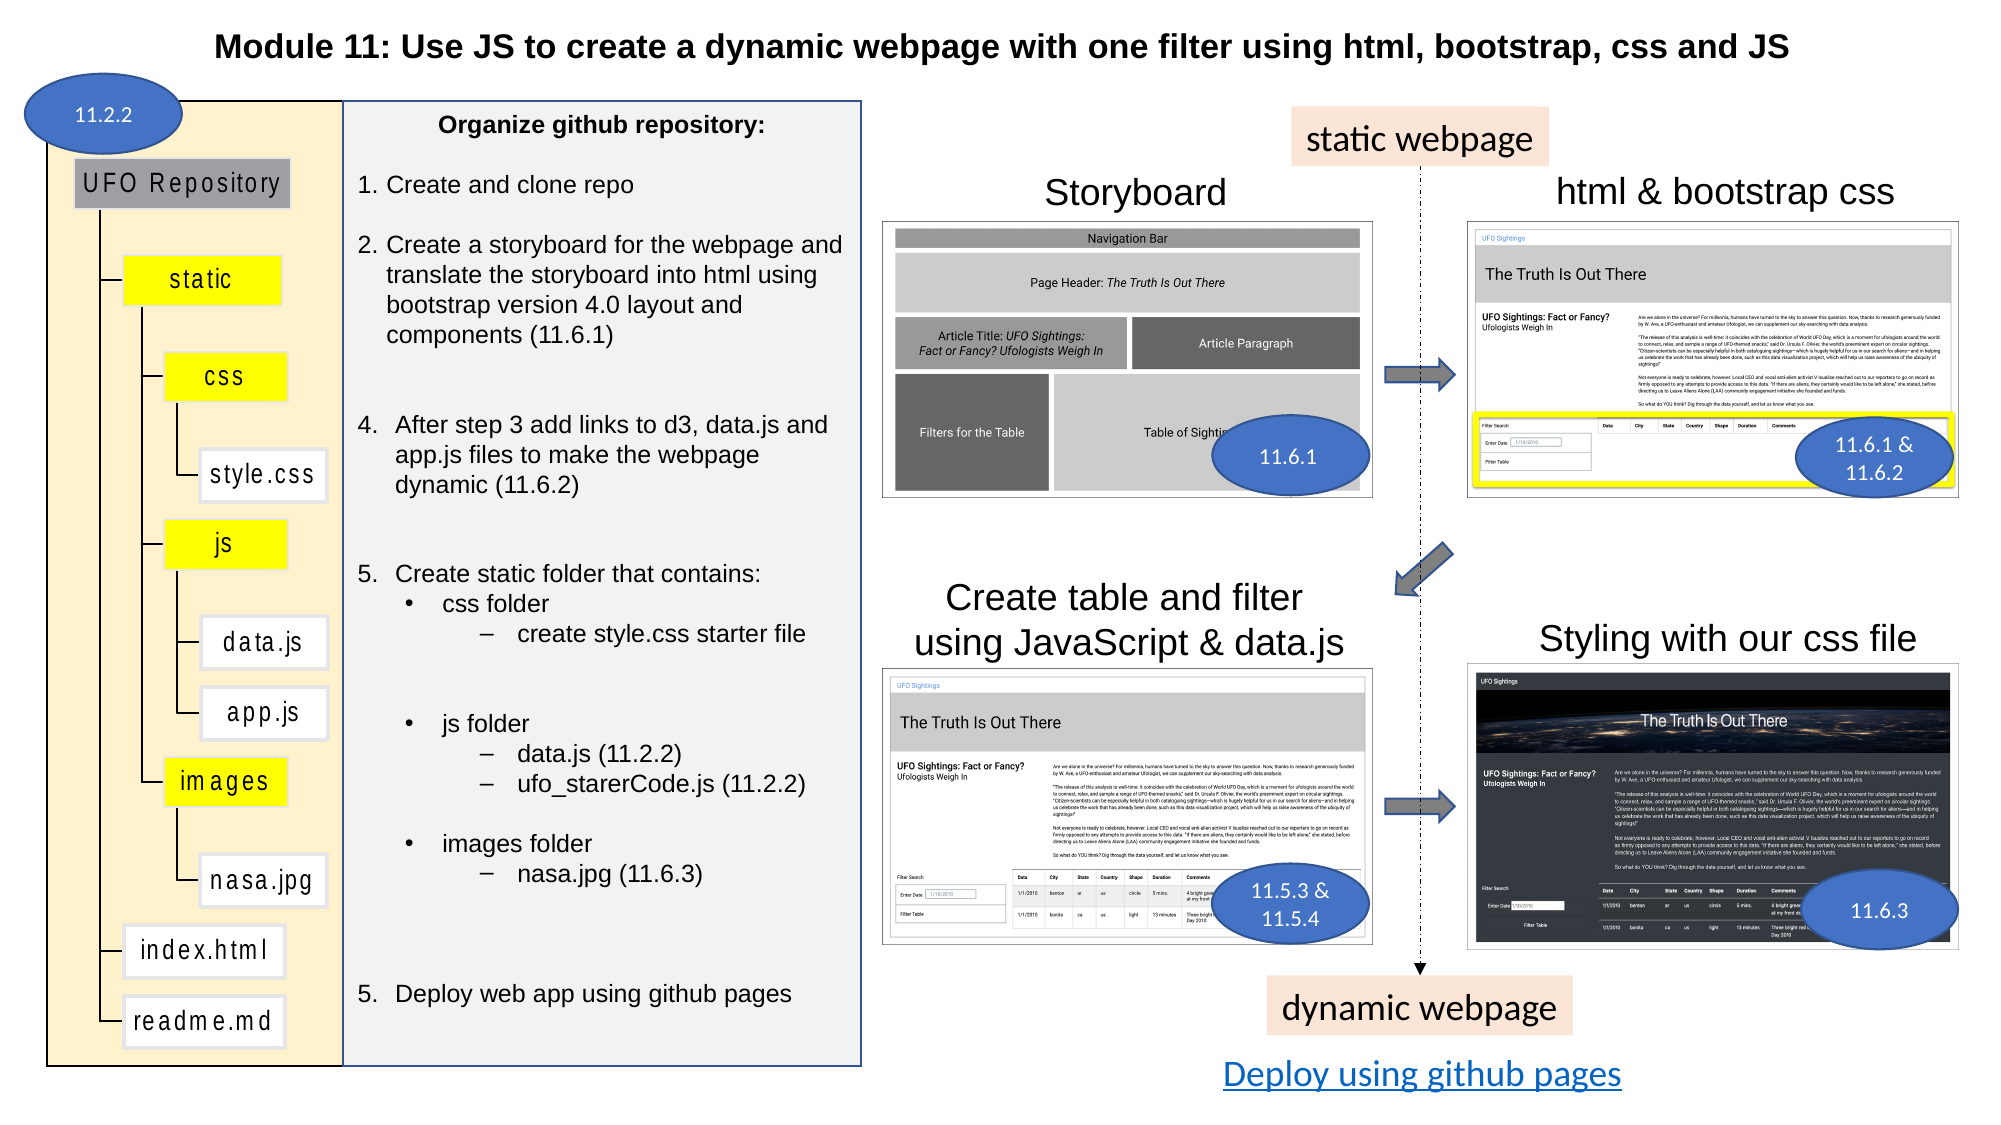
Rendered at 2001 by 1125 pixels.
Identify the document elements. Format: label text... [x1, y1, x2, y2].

text_box Storyboard [1029, 160, 1243, 221]
text_box html & bootstrap css [1541, 160, 1911, 220]
text_box Styling with our css file [1524, 607, 1933, 663]
picture [1467, 221, 1959, 498]
text_box dynamic webpage [1267, 975, 1573, 1036]
text_box Deploy using github pages [1208, 1041, 1638, 1101]
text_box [46, 101, 862, 1066]
text_box [1384, 365, 1420, 384]
text_box [1421, 356, 1457, 393]
title Module 11: Use JS to create a dynamic webpage with one filter using html, bootstrap, css and JS [47, 9, 1958, 86]
text_box 11.2.2 [23, 72, 180, 143]
picture [882, 668, 1373, 945]
text_box [1394, 561, 1420, 597]
text_box [1421, 788, 1457, 825]
picture [1467, 663, 1959, 950]
picture [882, 221, 1373, 498]
text_box [1421, 541, 1455, 584]
text_box [1384, 797, 1420, 816]
text_box Create table and filter using JavaScript & data.js [888, 565, 1360, 668]
text_box static webpage [1291, 106, 1549, 167]
